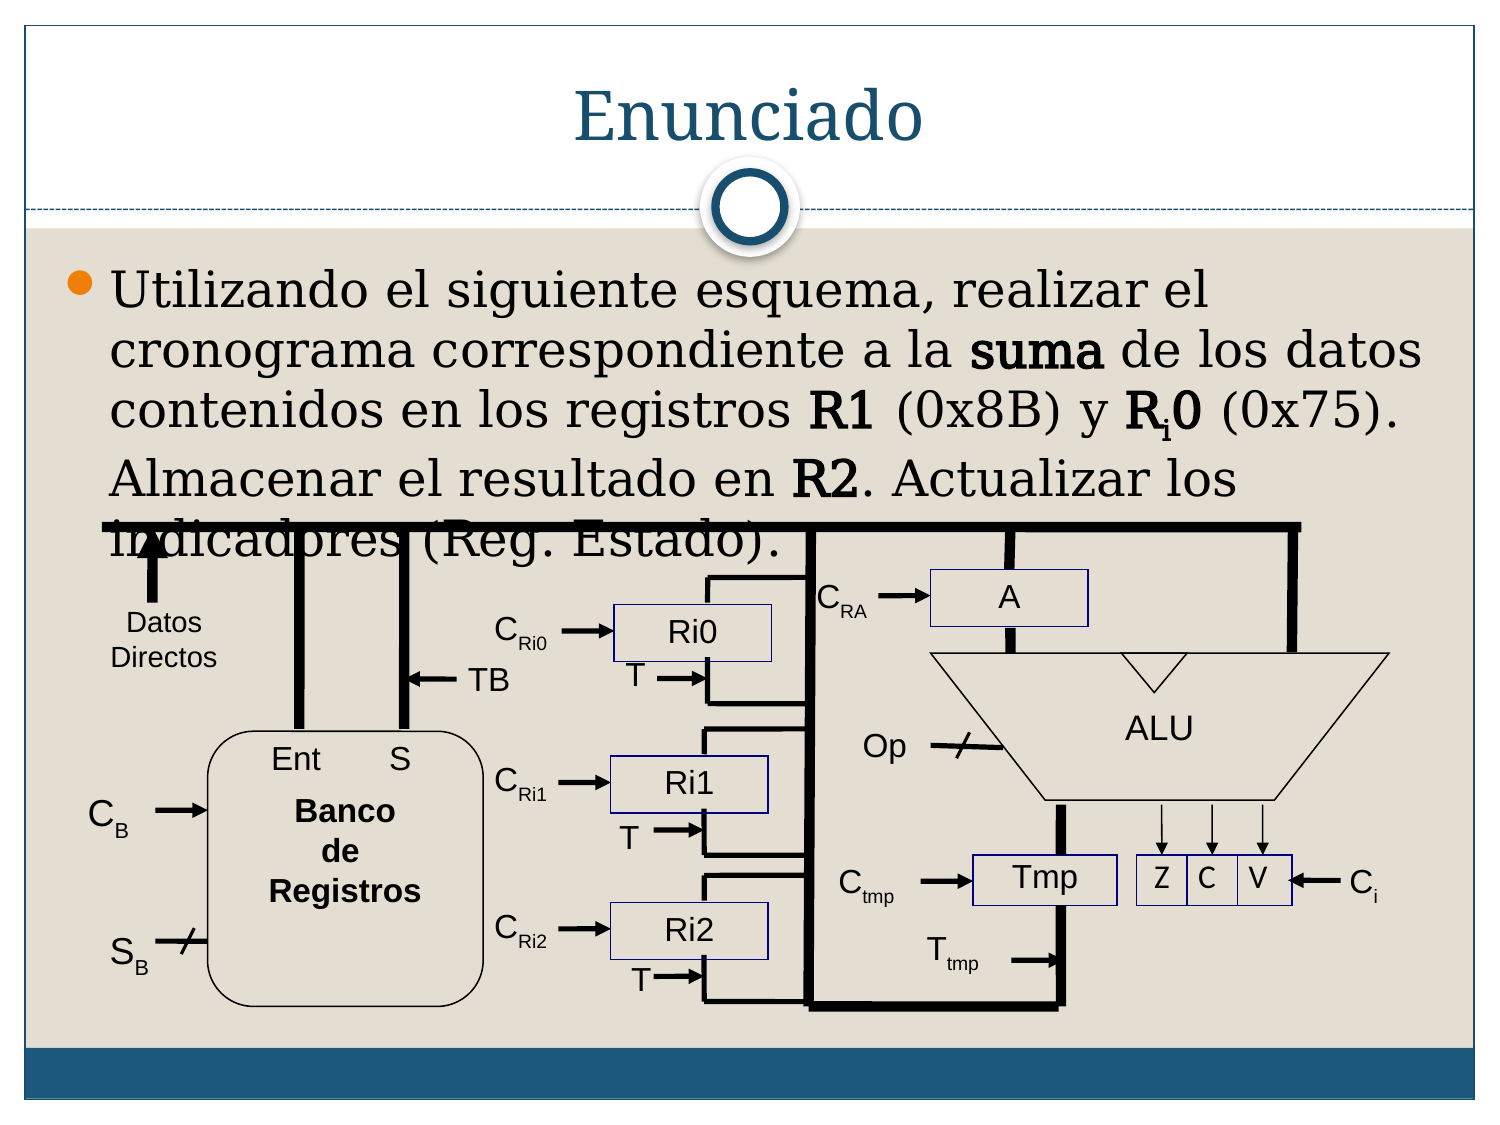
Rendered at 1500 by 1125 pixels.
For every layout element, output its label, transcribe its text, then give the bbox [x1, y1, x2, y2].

title Enunciado [49, 37, 1450, 162]
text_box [64, 526, 1424, 1008]
list Utilizando el siguiente esquema, realizar el cronograma correspondiente a la suma de los datos contenidos en los registros R1 (0x8B) y Ri0 (0x75). Almacenar el resultado en R2. Actualizar los indicadores (Reg. Estado). [49, 250, 1445, 1001]
